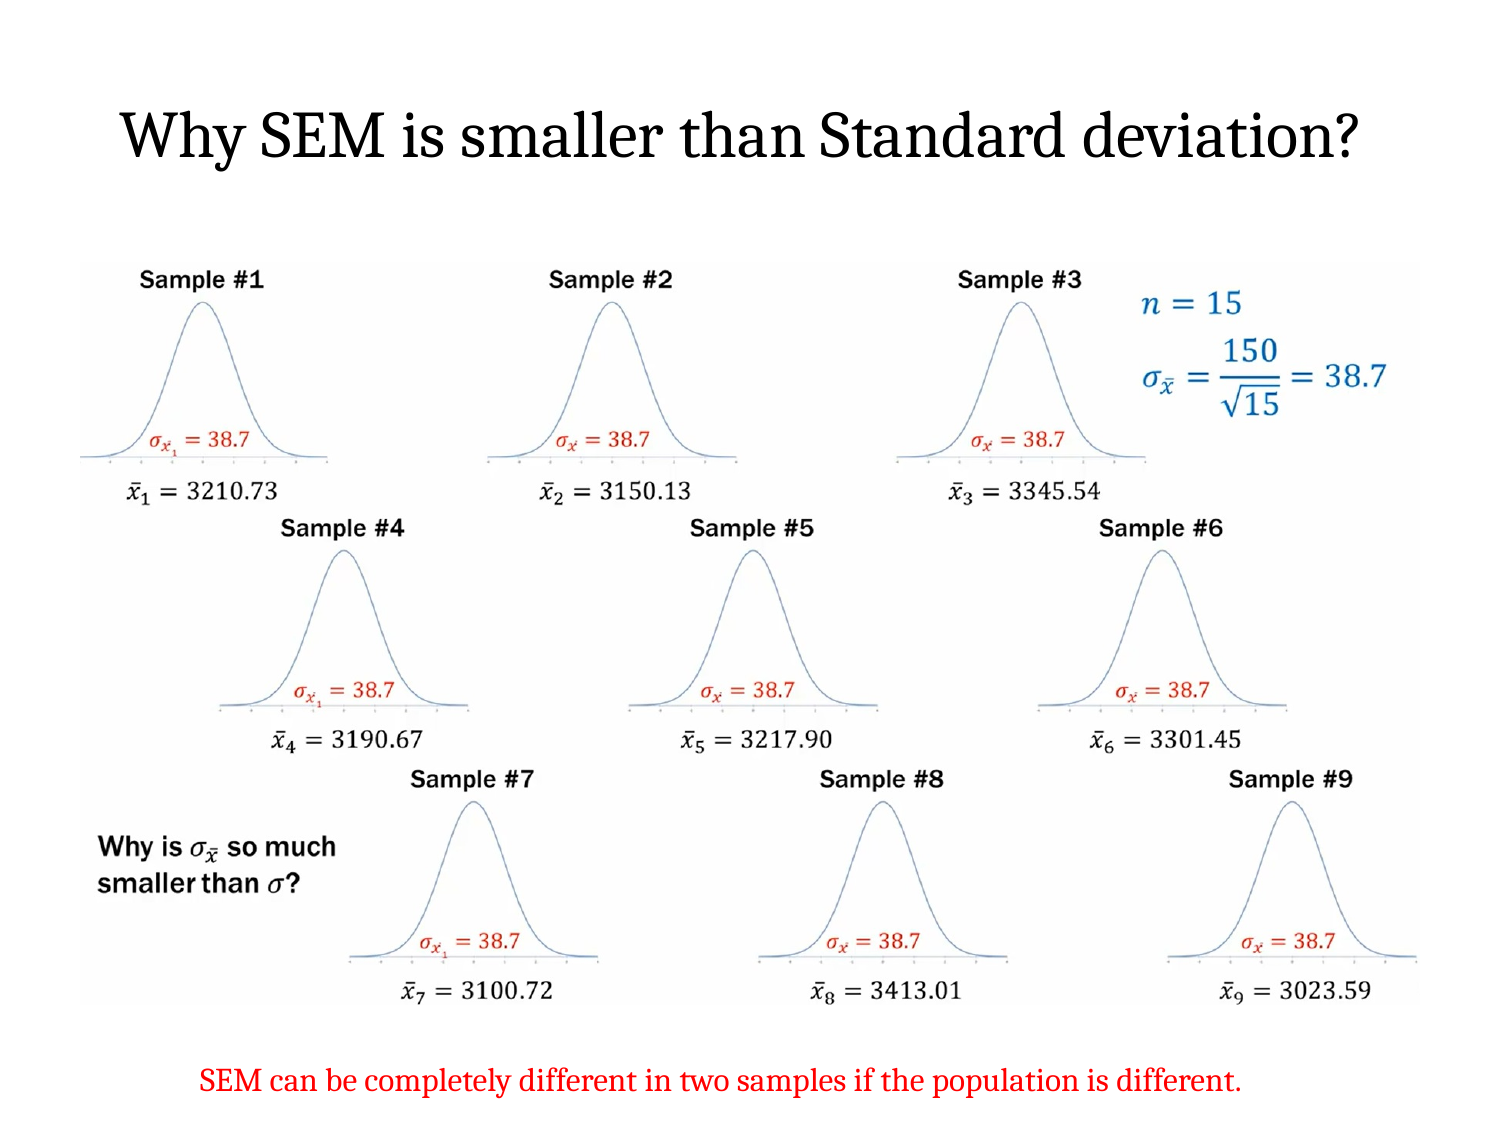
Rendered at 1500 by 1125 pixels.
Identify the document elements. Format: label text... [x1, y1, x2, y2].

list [79, 262, 1420, 1006]
title Why SEM is smaller than Standard deviation? [75, 37, 1425, 225]
text_box SEM can be completely different in two samples if the population is different. [49, 1050, 1400, 1107]
